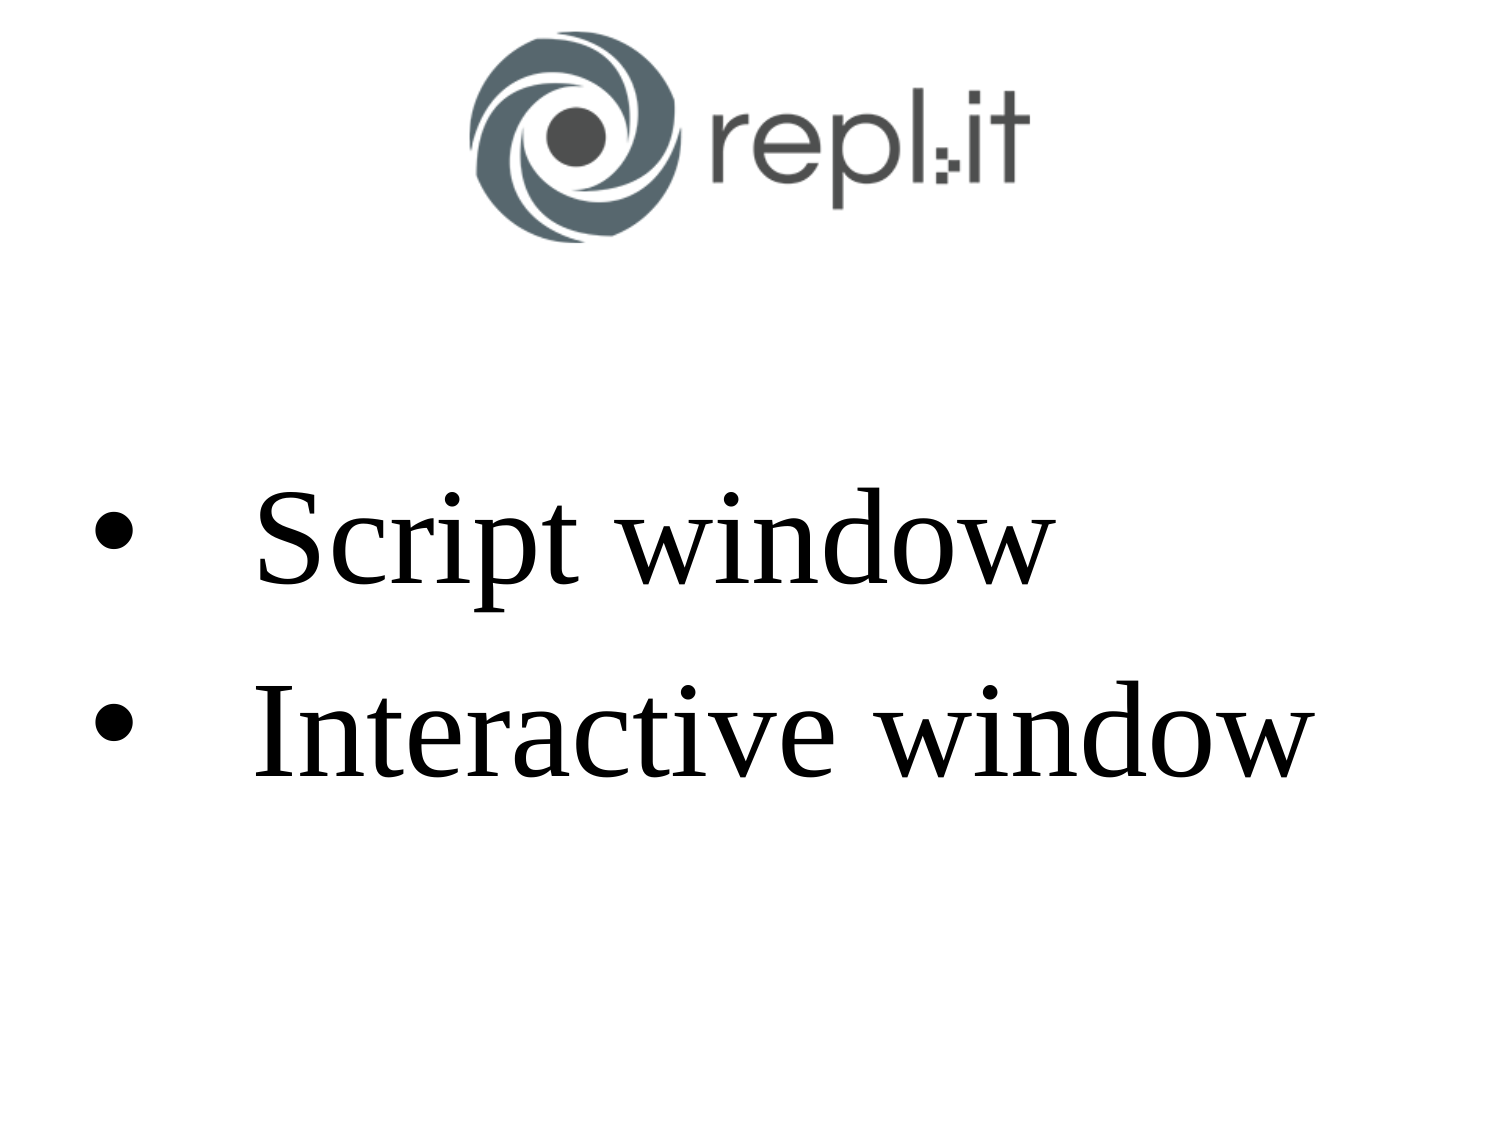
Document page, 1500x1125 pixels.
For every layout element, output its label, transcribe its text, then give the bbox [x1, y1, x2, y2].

list Script window Interactive window [75, 244, 1425, 1005]
picture [468, 30, 1032, 245]
